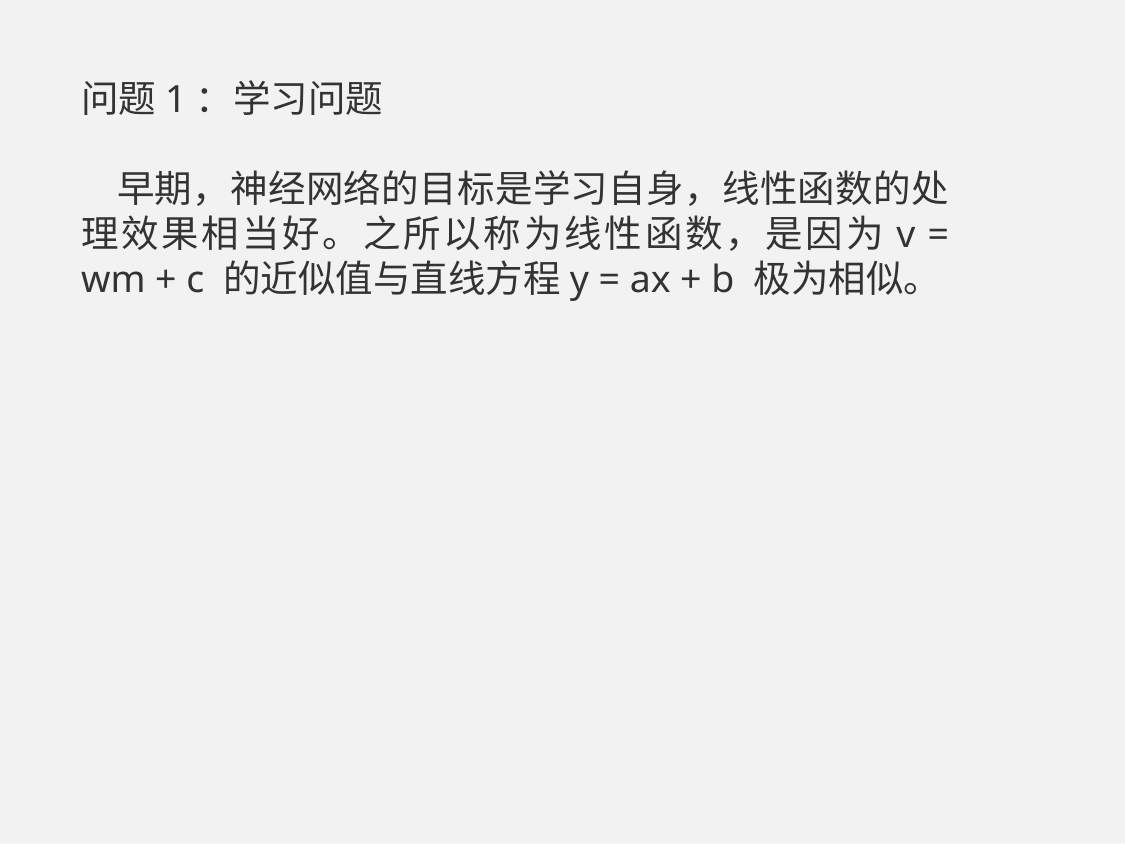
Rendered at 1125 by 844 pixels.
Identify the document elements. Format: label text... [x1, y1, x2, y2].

text_box 问题1：学习问题 早期，神经网络的目标是学习自身，线性函数的处理效果相当好。之所以称为线性函数，是因为v = wm + c 的近似值与直线方程y = ax + b 极为相似。 [66, 67, 965, 308]
